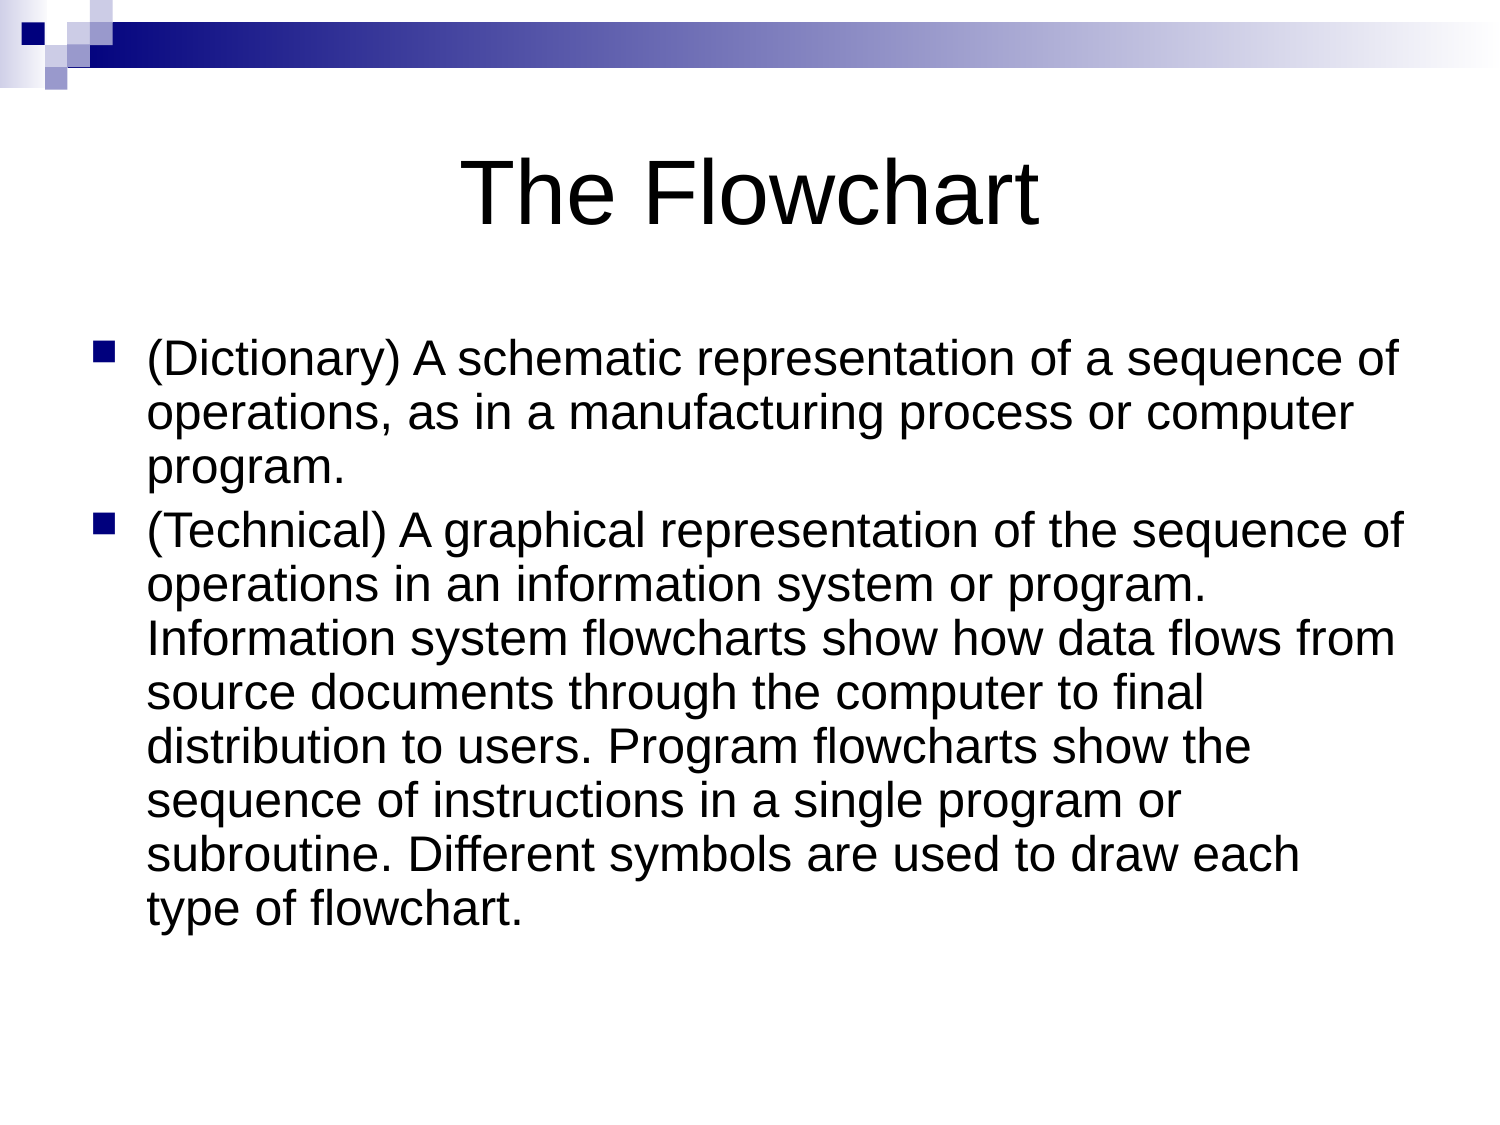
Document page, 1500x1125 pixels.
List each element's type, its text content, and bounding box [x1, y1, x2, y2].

title The Flowchart [74, 74, 1426, 301]
list (Dictionary) A schematic representation of a sequence of operations, as in a manufacturing process or computer program. (Technical) A graphical representation of the sequence of operations in an information system or program. Information system flowcharts show how data flows from source documents through the computer to final distribution to users. Program flowcharts show the sequence of instructions in a single program or subroutine. Different symbols are used to draw each type of flowchart. [74, 324, 1426, 963]
